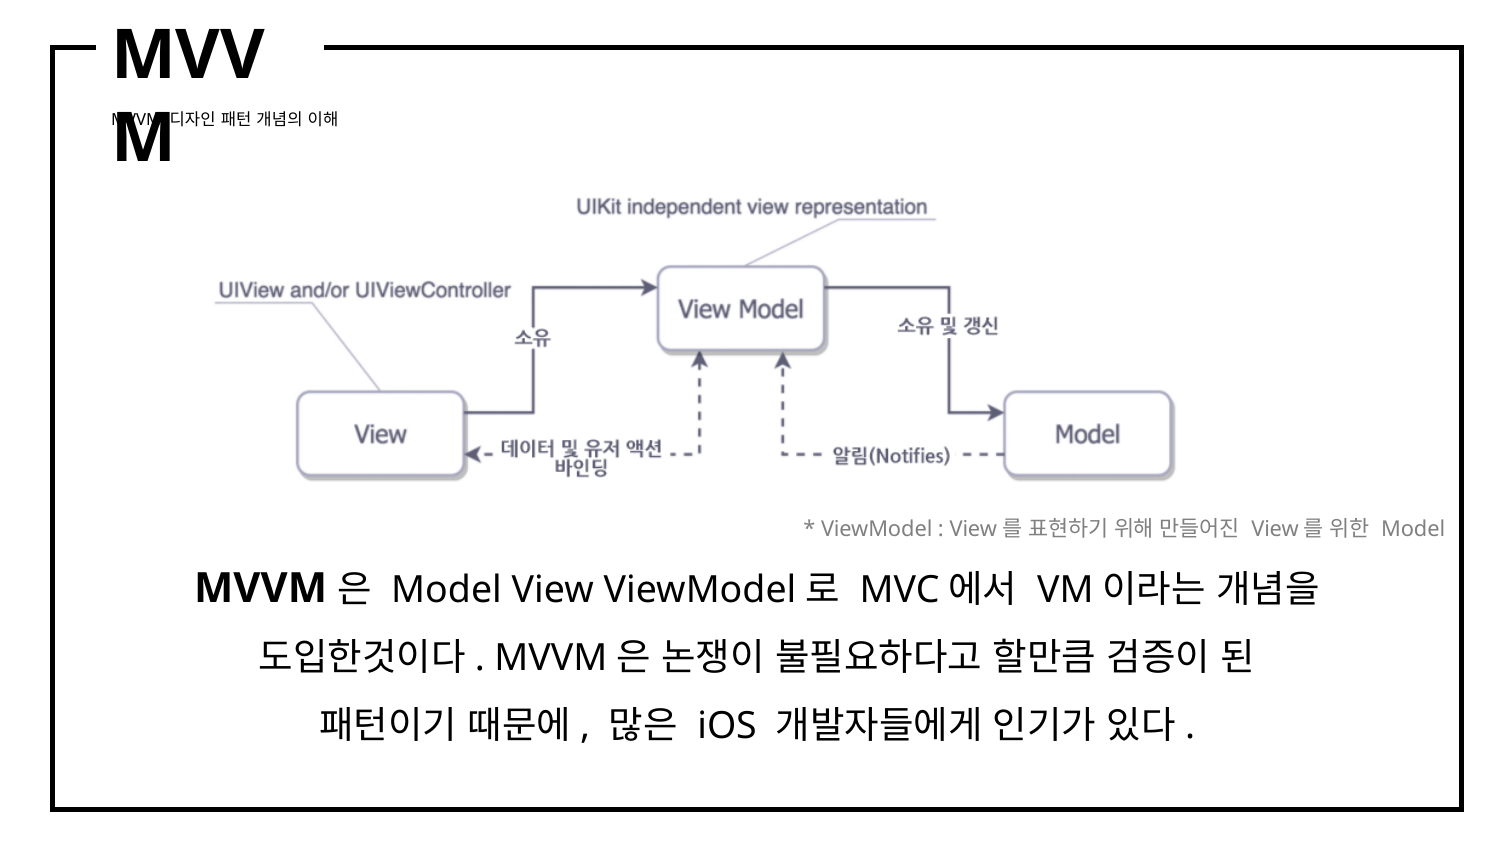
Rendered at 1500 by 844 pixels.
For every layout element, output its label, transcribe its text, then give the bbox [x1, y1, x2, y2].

text_box * ViewModel : View를 표현하기 위해 만들어진 View를 위한 Model [788, 507, 1461, 549]
picture [209, 190, 1179, 484]
text_box MVVM [96, 136, 324, 183]
text_box MVVM 디자인 패턴 개념의 이해 [96, 101, 630, 136]
text_box MVVM은 Model View ViewModel로 MVC에서 VM이라는 개념을 도입한것이다. MVVM은 논쟁이 불필요하다고 할만큼 검증이 된 패턴이기 때문에, 많은 iOS 개발자들에게 인기가 있다. [136, 528, 1378, 753]
text_box MVVM [96, 2, 324, 101]
text_box [51, 47, 1463, 810]
